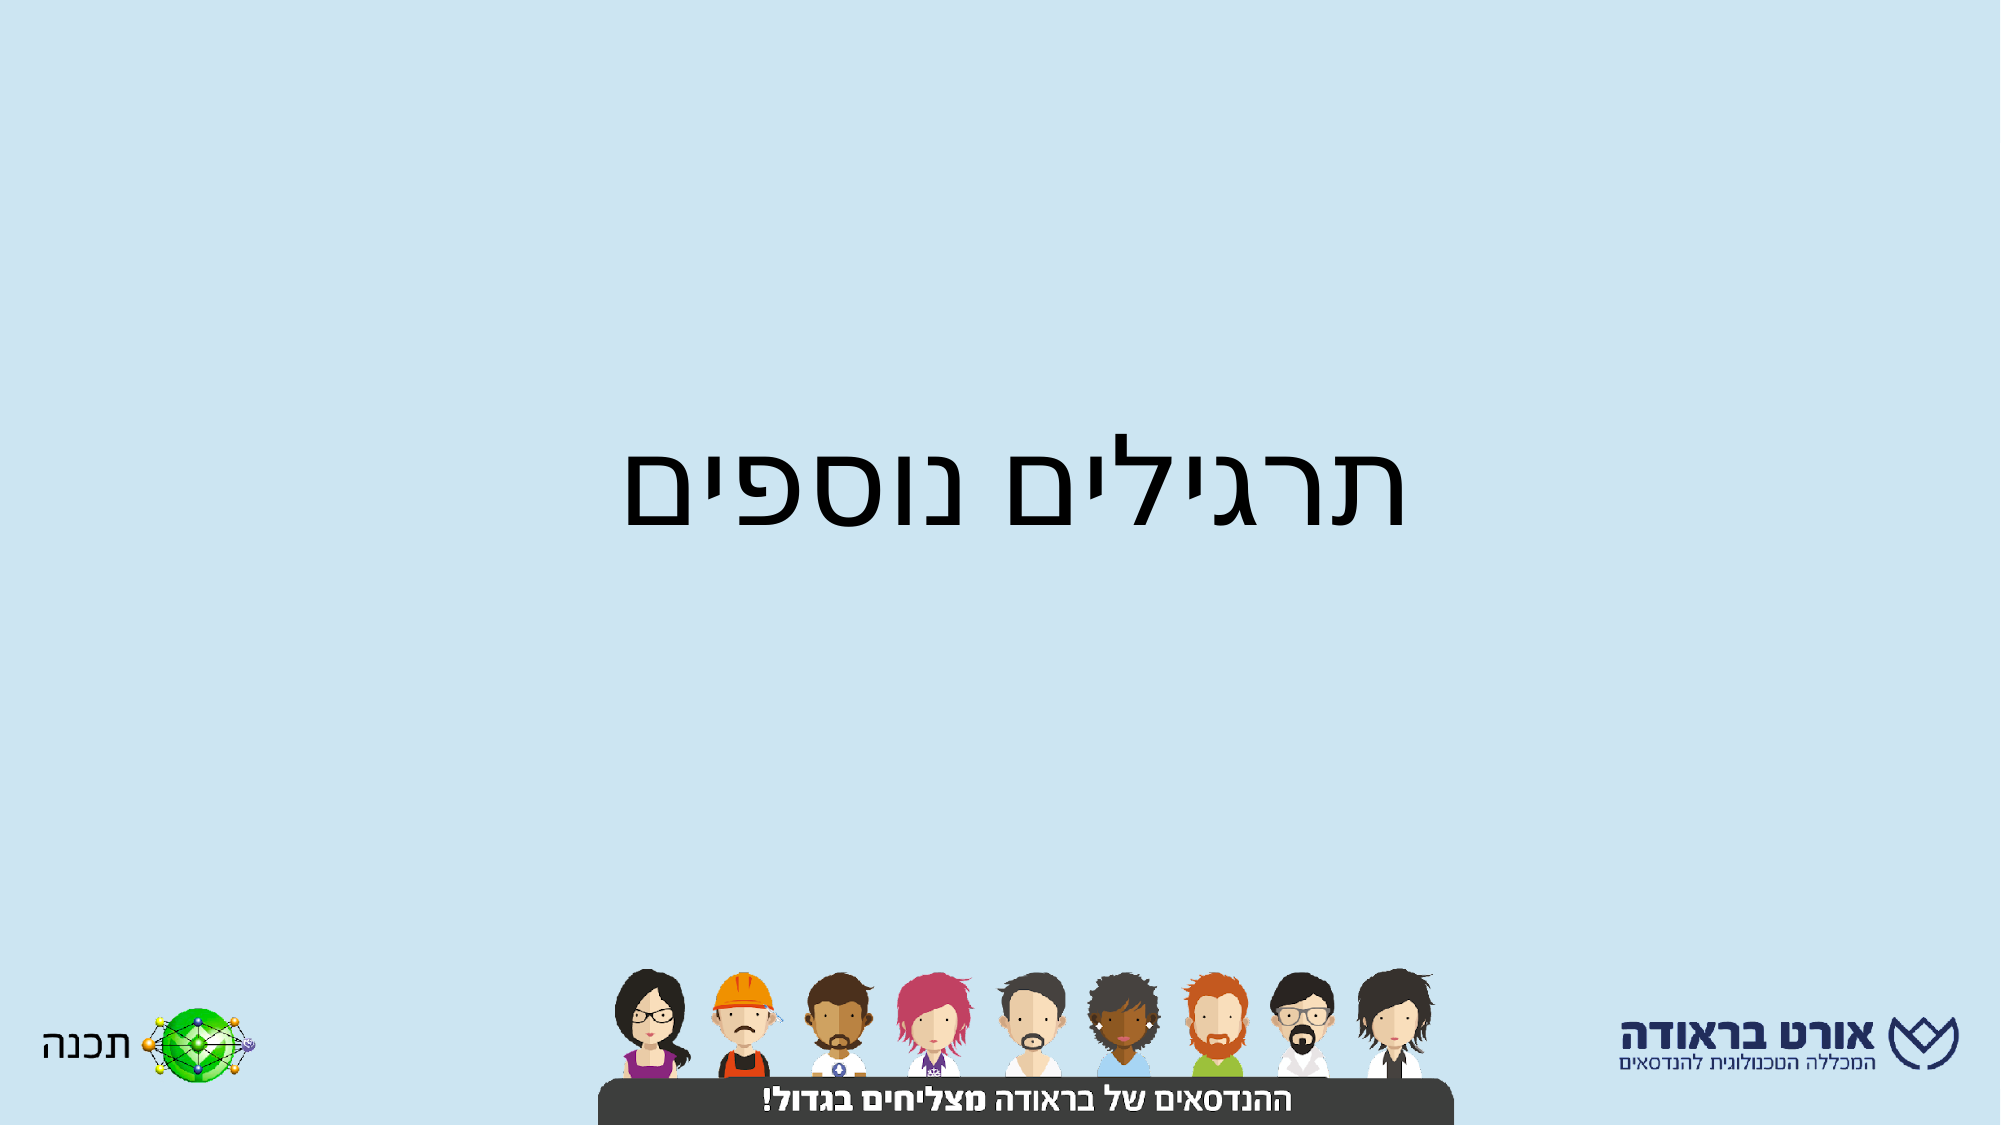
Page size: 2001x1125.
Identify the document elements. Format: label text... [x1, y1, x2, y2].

title תרגילים נוספים [265, 288, 1766, 681]
picture [0, 960, 2000, 1125]
